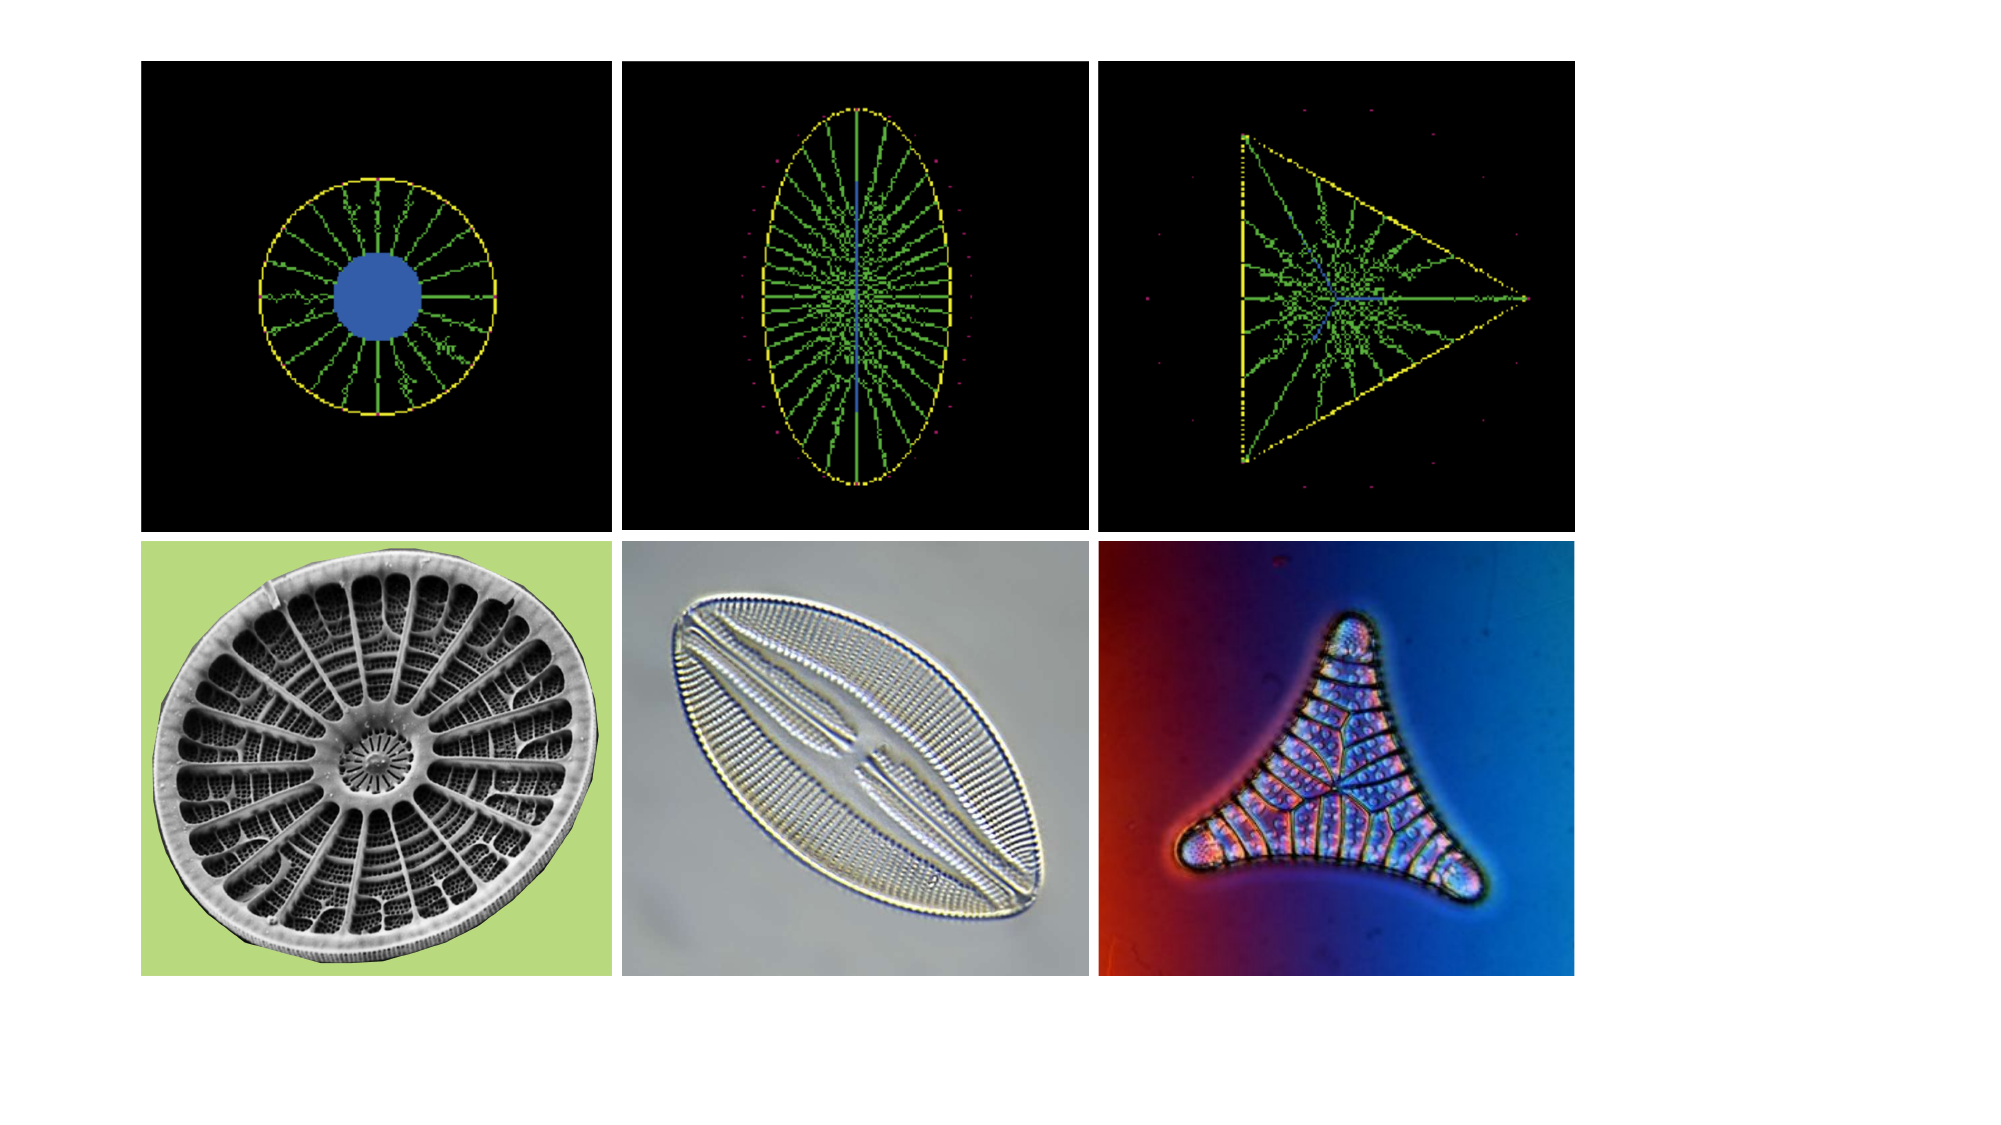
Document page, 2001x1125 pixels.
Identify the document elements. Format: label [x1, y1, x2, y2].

picture [622, 541, 1089, 976]
picture [1098, 541, 1575, 976]
picture [141, 541, 612, 976]
picture [622, 61, 1089, 530]
picture [141, 61, 612, 532]
picture [1098, 61, 1575, 532]
